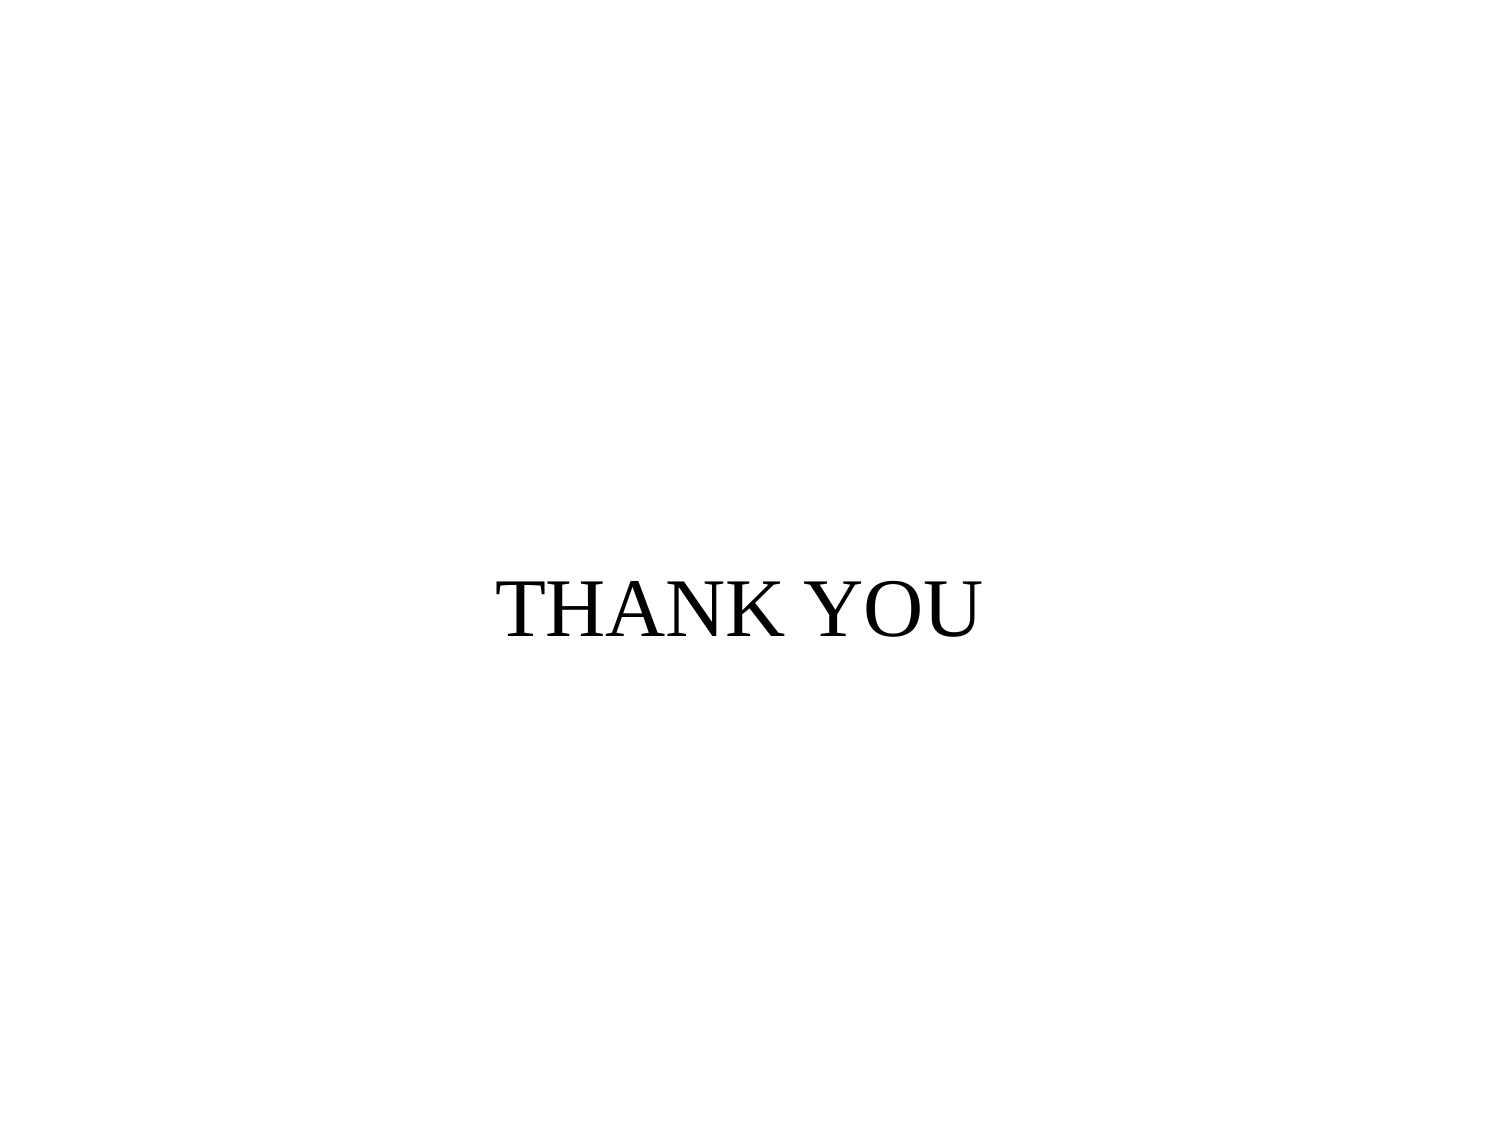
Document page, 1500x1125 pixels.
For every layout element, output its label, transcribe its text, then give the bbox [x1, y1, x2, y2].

list THANK YOU [75, 262, 1425, 1005]
